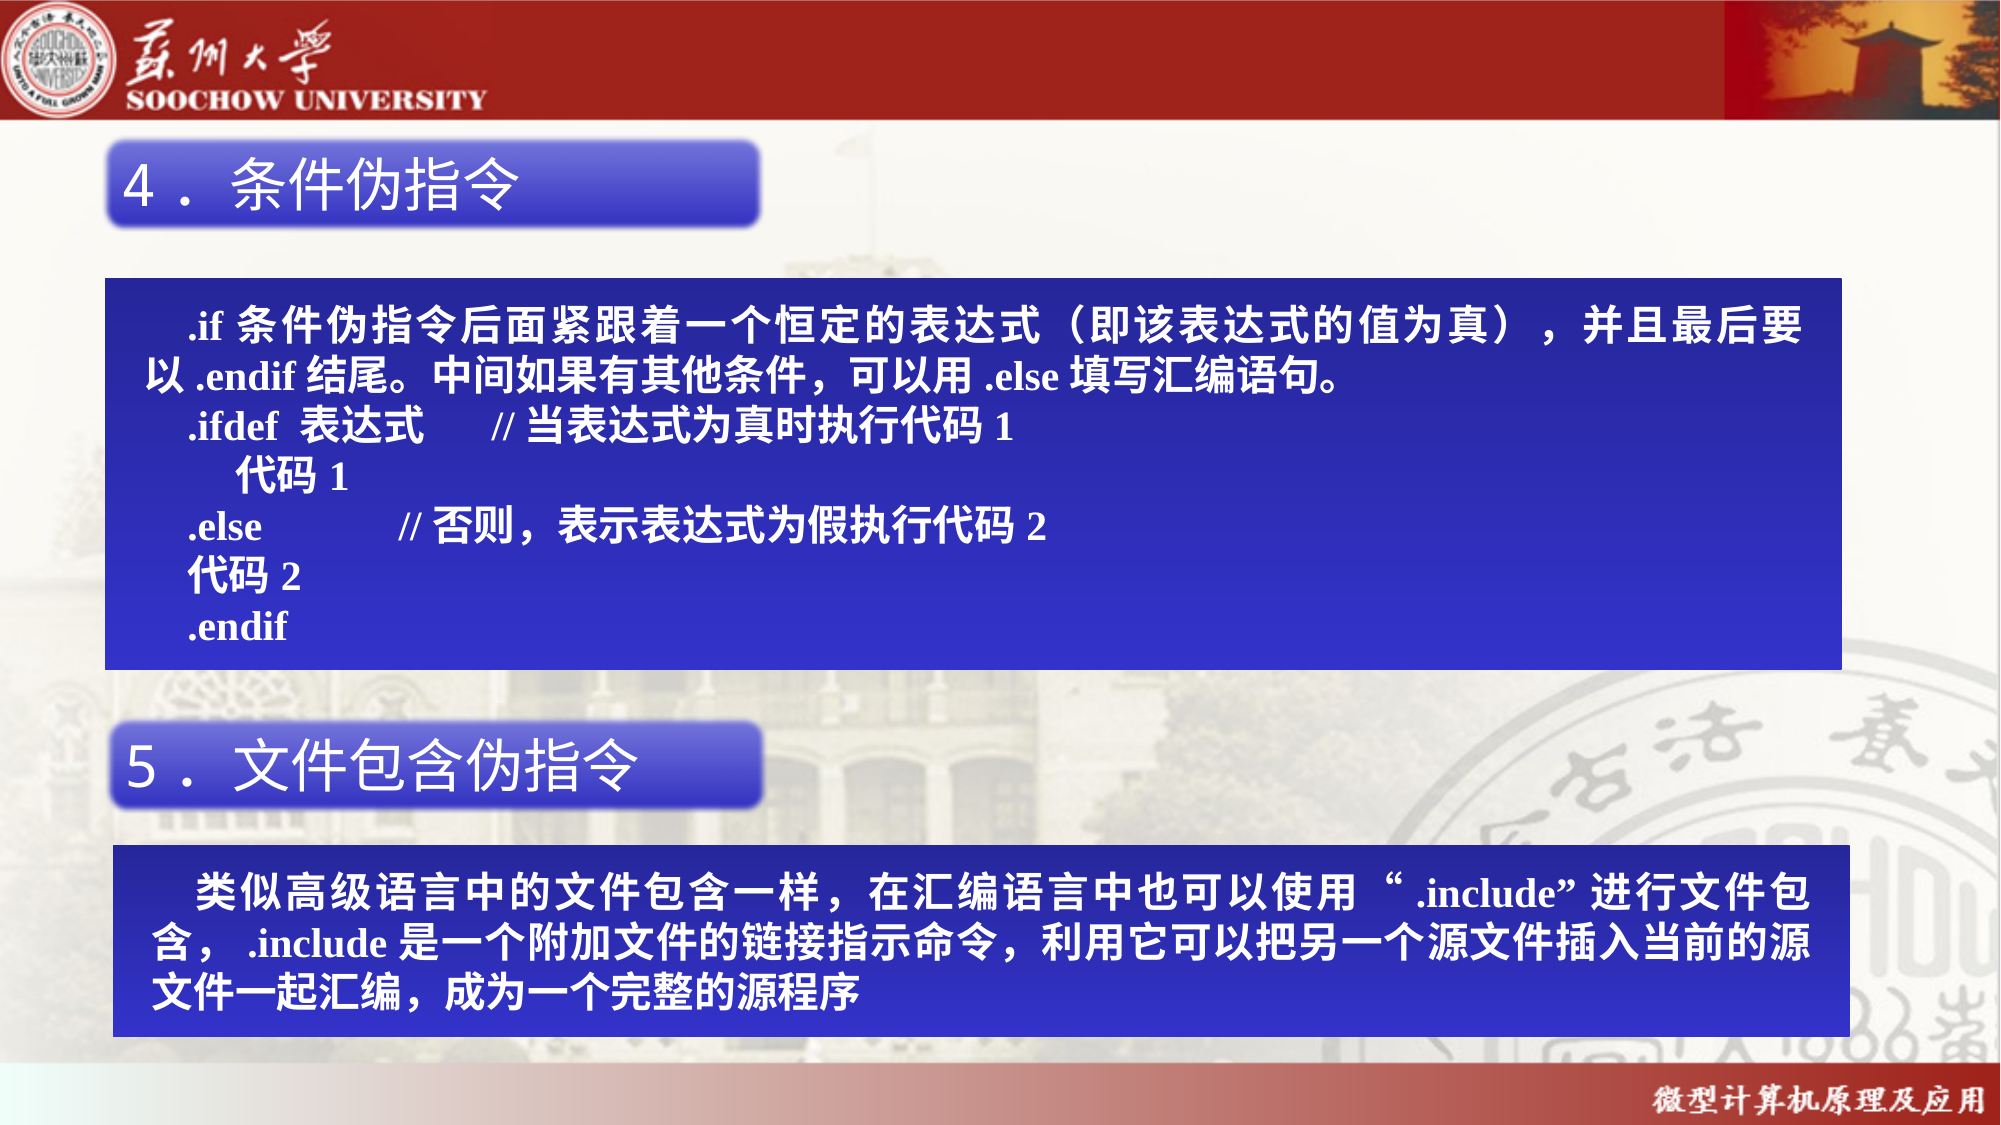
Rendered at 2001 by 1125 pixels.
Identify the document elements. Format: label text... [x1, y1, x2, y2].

picture [0, 0, 2001, 1125]
text_box 4．条件伪指令 [113, 146, 754, 223]
text_box 类似高级语言中的文件包含一样，在汇编语言中也可以使用“.include”进行文件包含，.include是一个附加文件的链接指示命令，利用它可以把另一个源文件插入当前的源文件一起汇编，成为一个完整的源程序 [113, 845, 1850, 1037]
text_box 5．文件包含伪指令 [116, 727, 757, 804]
text_box .if条件伪指令后面紧跟着一个恒定的表达式（即该表达式的值为真），并且最后要以.endif结尾。中间如果有其他条件，可以用.else填写汇编语句。 .ifdef 表达式 //当表达式为真时执行代码1 代码1 .else //否则，表示表达式为假执行代码2 代码2 .endif [105, 278, 1842, 670]
